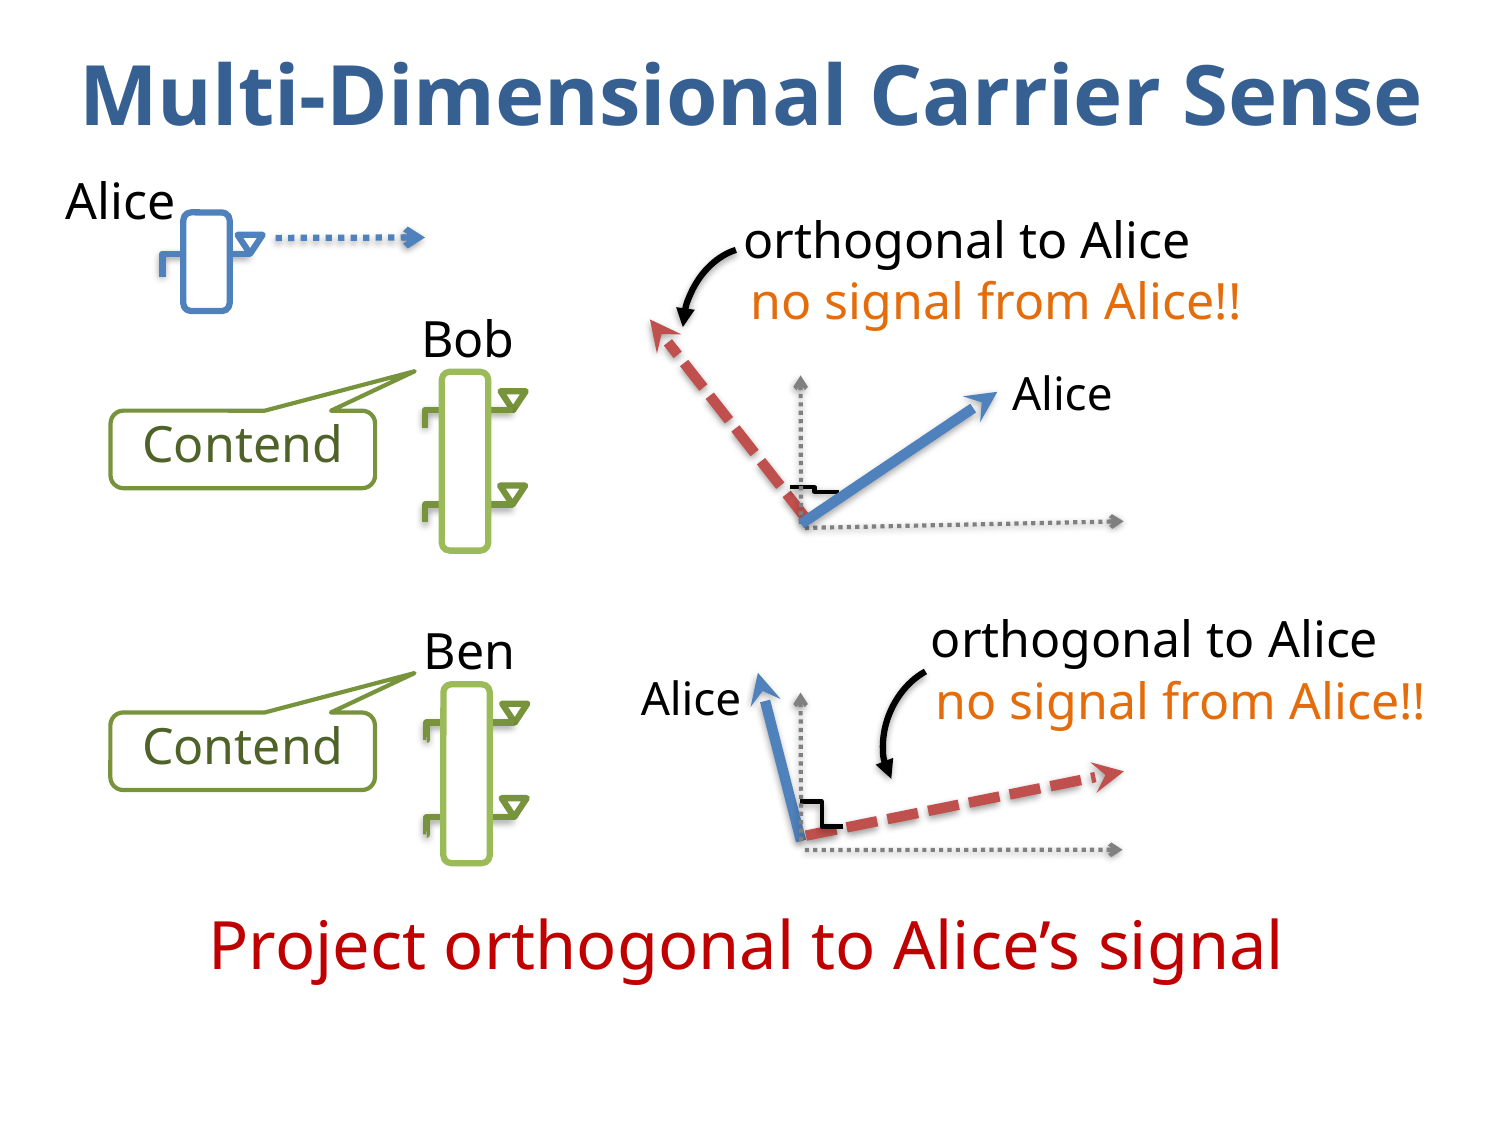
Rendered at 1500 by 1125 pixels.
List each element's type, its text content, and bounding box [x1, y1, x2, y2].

list Project orthogonal to Alice’s signal [0, 879, 1500, 1000]
text_box orthogonal to Alice [728, 201, 1206, 262]
text_box Ben [408, 612, 531, 688]
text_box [624, 662, 802, 842]
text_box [800, 356, 1129, 525]
text_box [677, 247, 739, 317]
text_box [800, 692, 1123, 851]
text_box [900, 669, 930, 690]
text_box Alice [50, 162, 191, 238]
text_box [385, 410, 565, 512]
text_box no signal from Alice!! [741, 262, 1257, 337]
text_box no signal from Alice!! [920, 662, 1442, 738]
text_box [387, 723, 567, 825]
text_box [649, 319, 833, 519]
title Multi-Dimensional Carrier Sense [3, 0, 1500, 185]
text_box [162, 211, 263, 313]
text_box Contend [108, 369, 417, 491]
text_box Bob [406, 299, 530, 375]
text_box Contend [108, 671, 417, 793]
text_box orthogonal to Alice [916, 599, 1394, 672]
